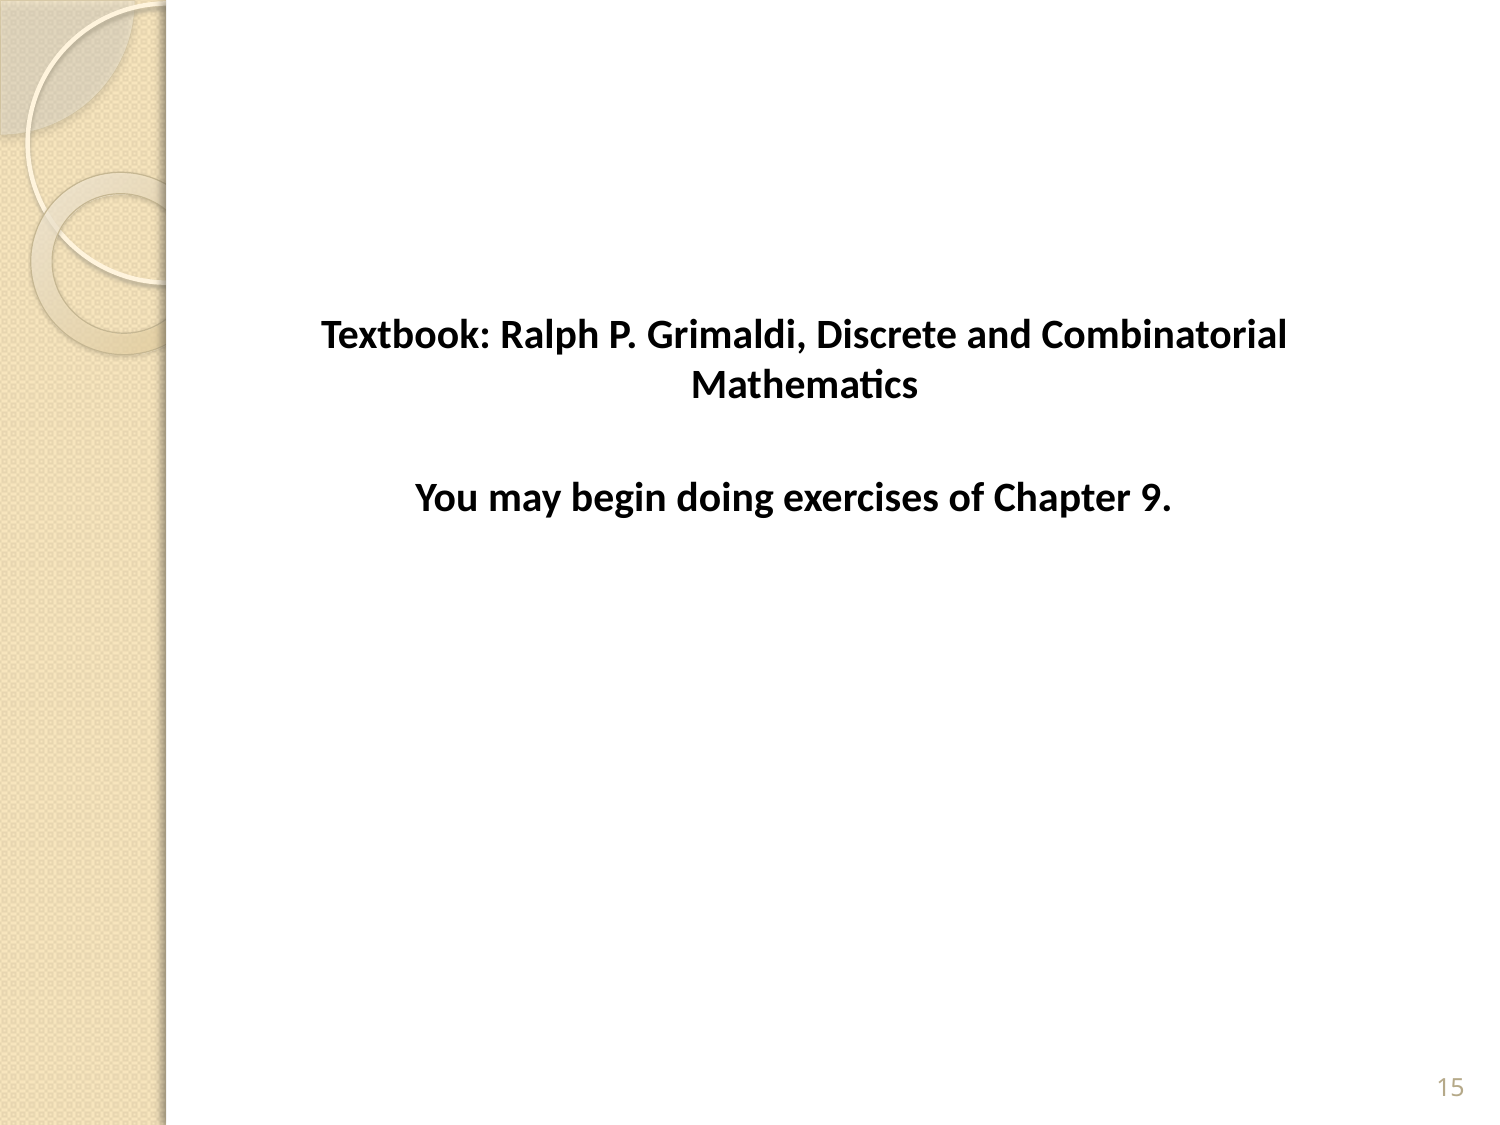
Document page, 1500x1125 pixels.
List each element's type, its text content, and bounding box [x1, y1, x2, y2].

slide_number 15 [1413, 1034, 1488, 1113]
list Textbook: Ralph P. Grimaldi, Discrete and Combinatorial Mathematics You may begin doing exercises of Chapter 9. [183, 50, 1413, 838]
